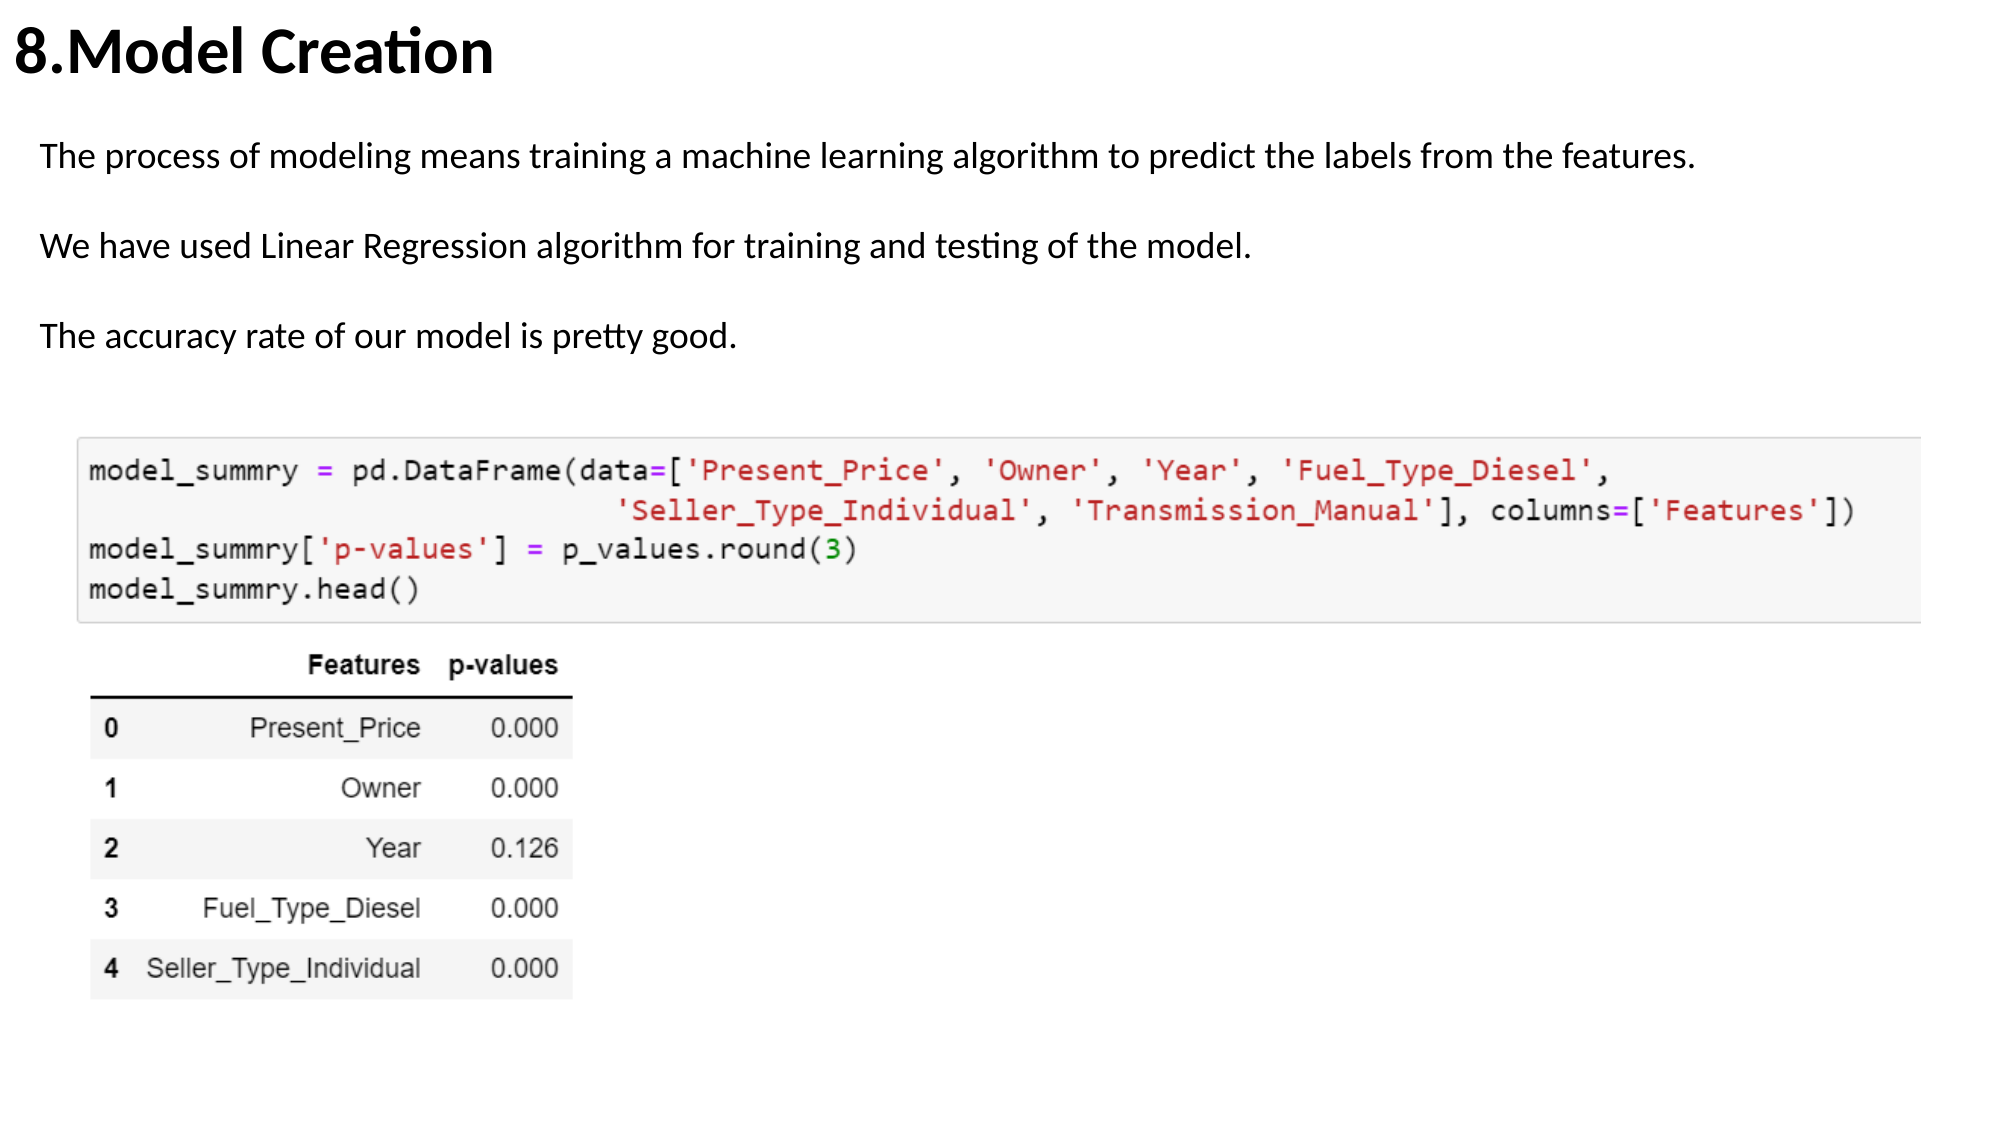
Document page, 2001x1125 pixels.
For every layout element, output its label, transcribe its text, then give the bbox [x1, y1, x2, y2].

picture [67, 428, 1921, 1035]
text_box The process of modeling means training a machine learning algorithm to predict the labels from the features. We have used Linear Regression algorithm for training and testing of the model. The accuracy rate of our model is pretty good. [24, 123, 1971, 454]
text_box 8.Model Creation [0, 0, 1921, 140]
